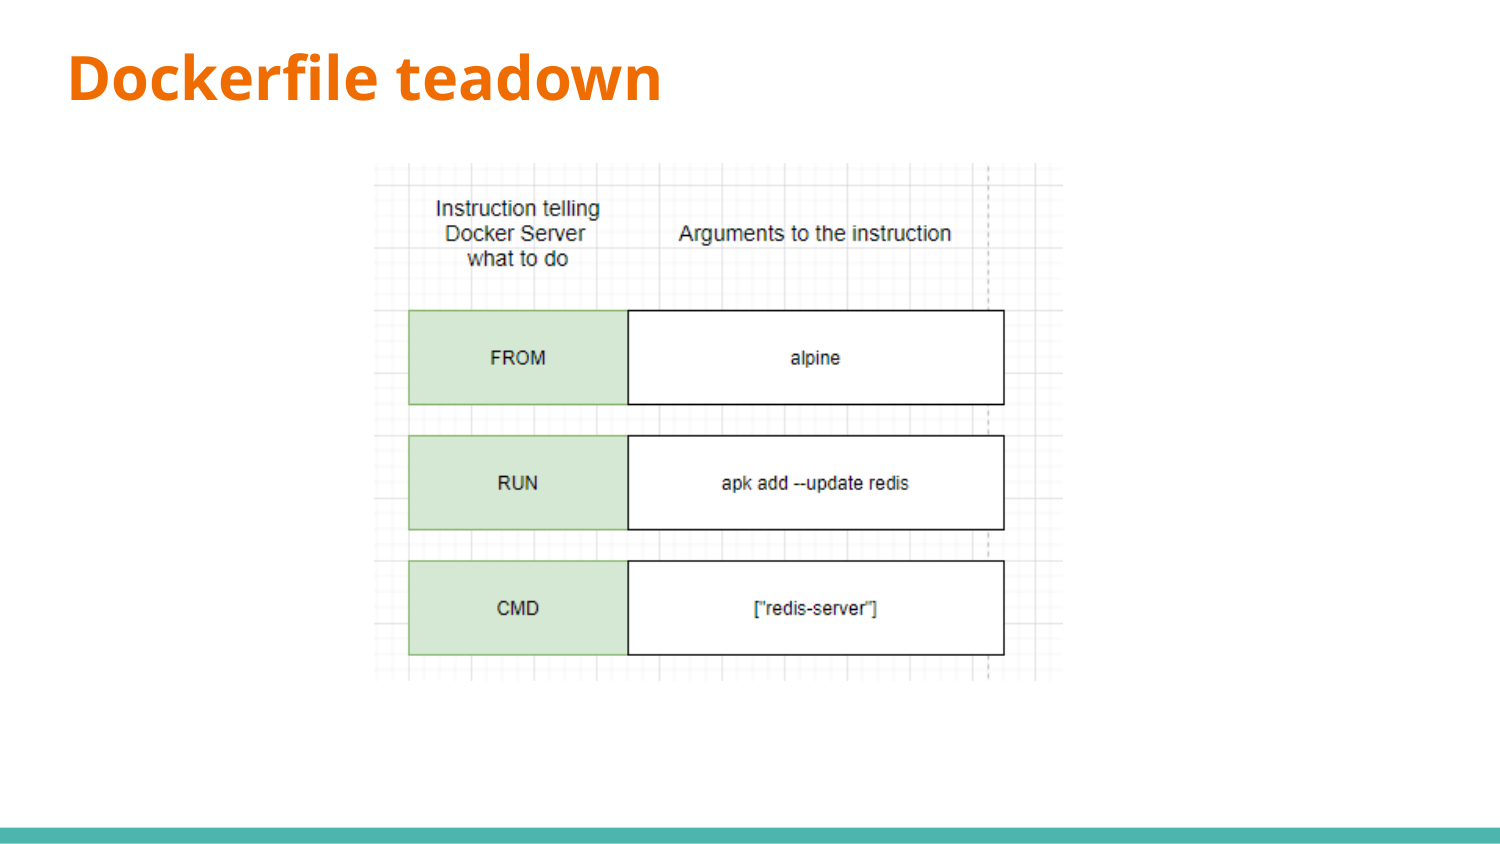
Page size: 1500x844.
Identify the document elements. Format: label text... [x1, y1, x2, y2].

title Dockerfile teadown [51, 20, 1449, 137]
picture [374, 163, 1063, 681]
